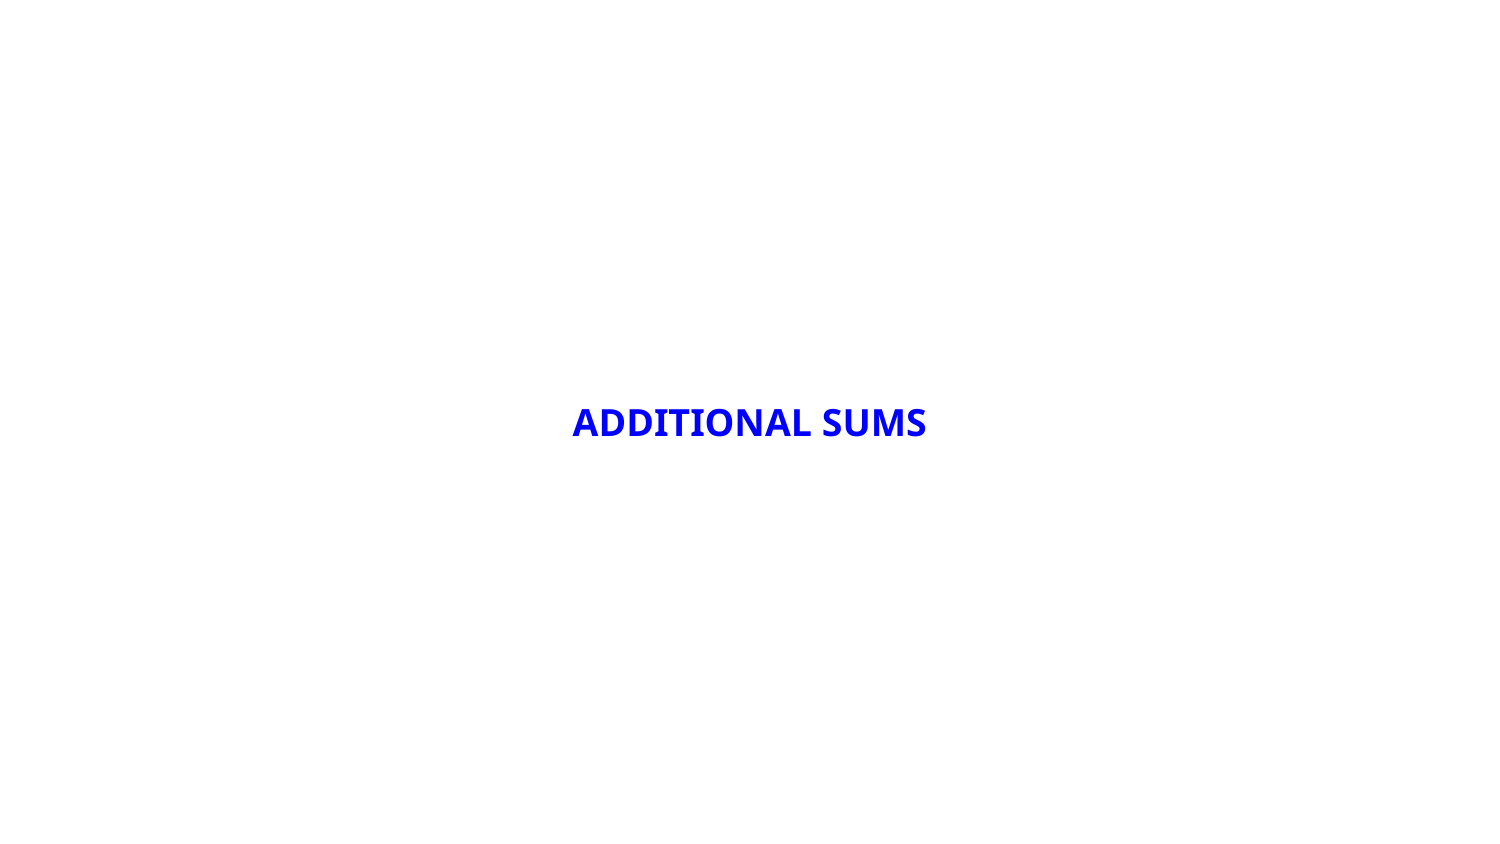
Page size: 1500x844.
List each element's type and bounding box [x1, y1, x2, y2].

text_box [557, 391, 943, 452]
